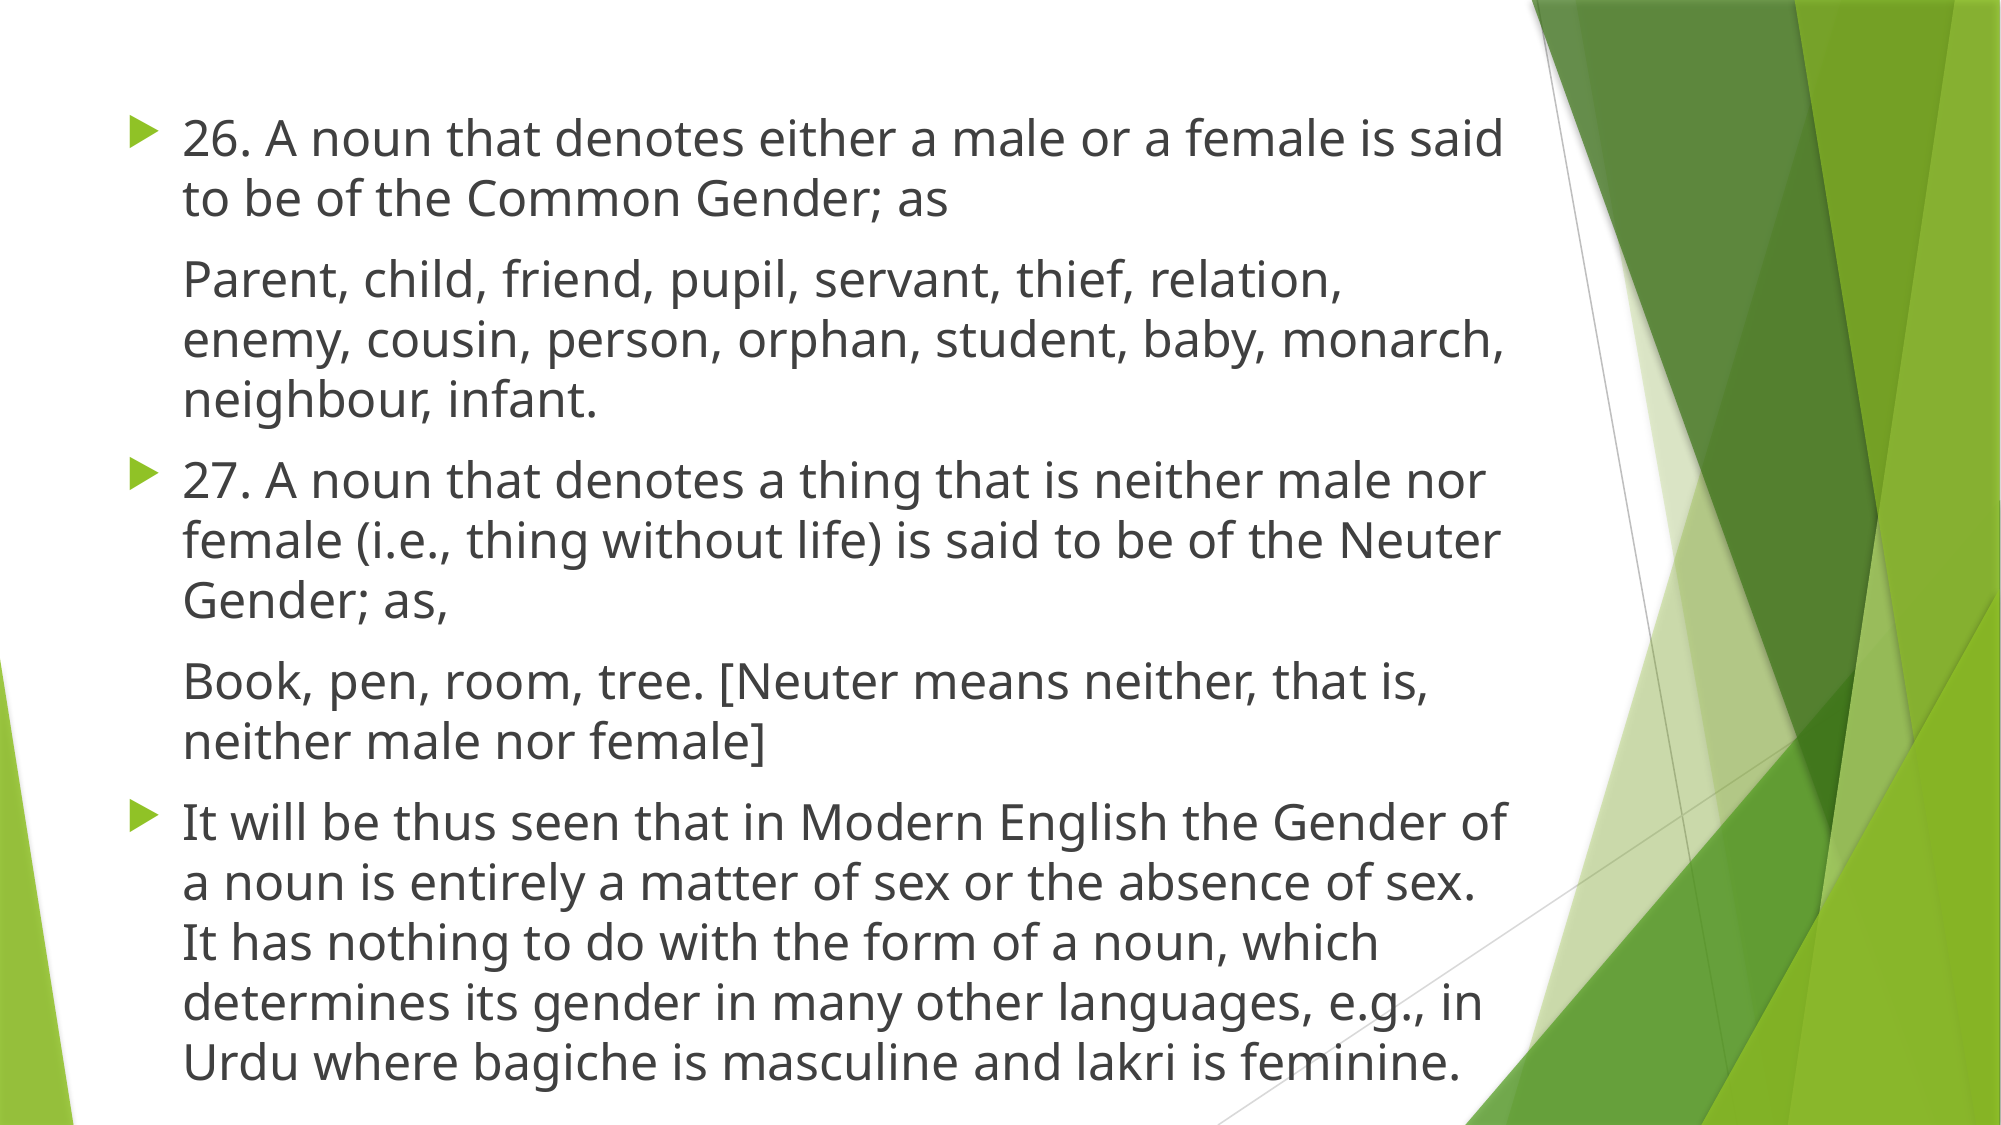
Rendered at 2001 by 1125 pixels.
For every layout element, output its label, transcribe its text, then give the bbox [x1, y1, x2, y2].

list 26. A noun that denotes either a male or a female is said to be of the Common Gender; as Parent, child, friend, pupil, servant, thief, relation, enemy, cousin, person, orphan, student, baby, monarch, neighbour, infant. 27. A noun that denotes a thing that is neither male nor female (i.e., thing without life) is said to be of the Neuter Gender; as, Book, pen, room, tree. [Neuter means neither, that is, neither male nor female] It will be thus seen that in Modern English the Gender of a noun is entirely a matter of sex or the absence of sex. It has nothing to do with the form of a noun, which determines its gender in many other languages, e.g., in Urdu where bagiche is masculine and lakri is feminine. [111, 99, 1528, 1023]
